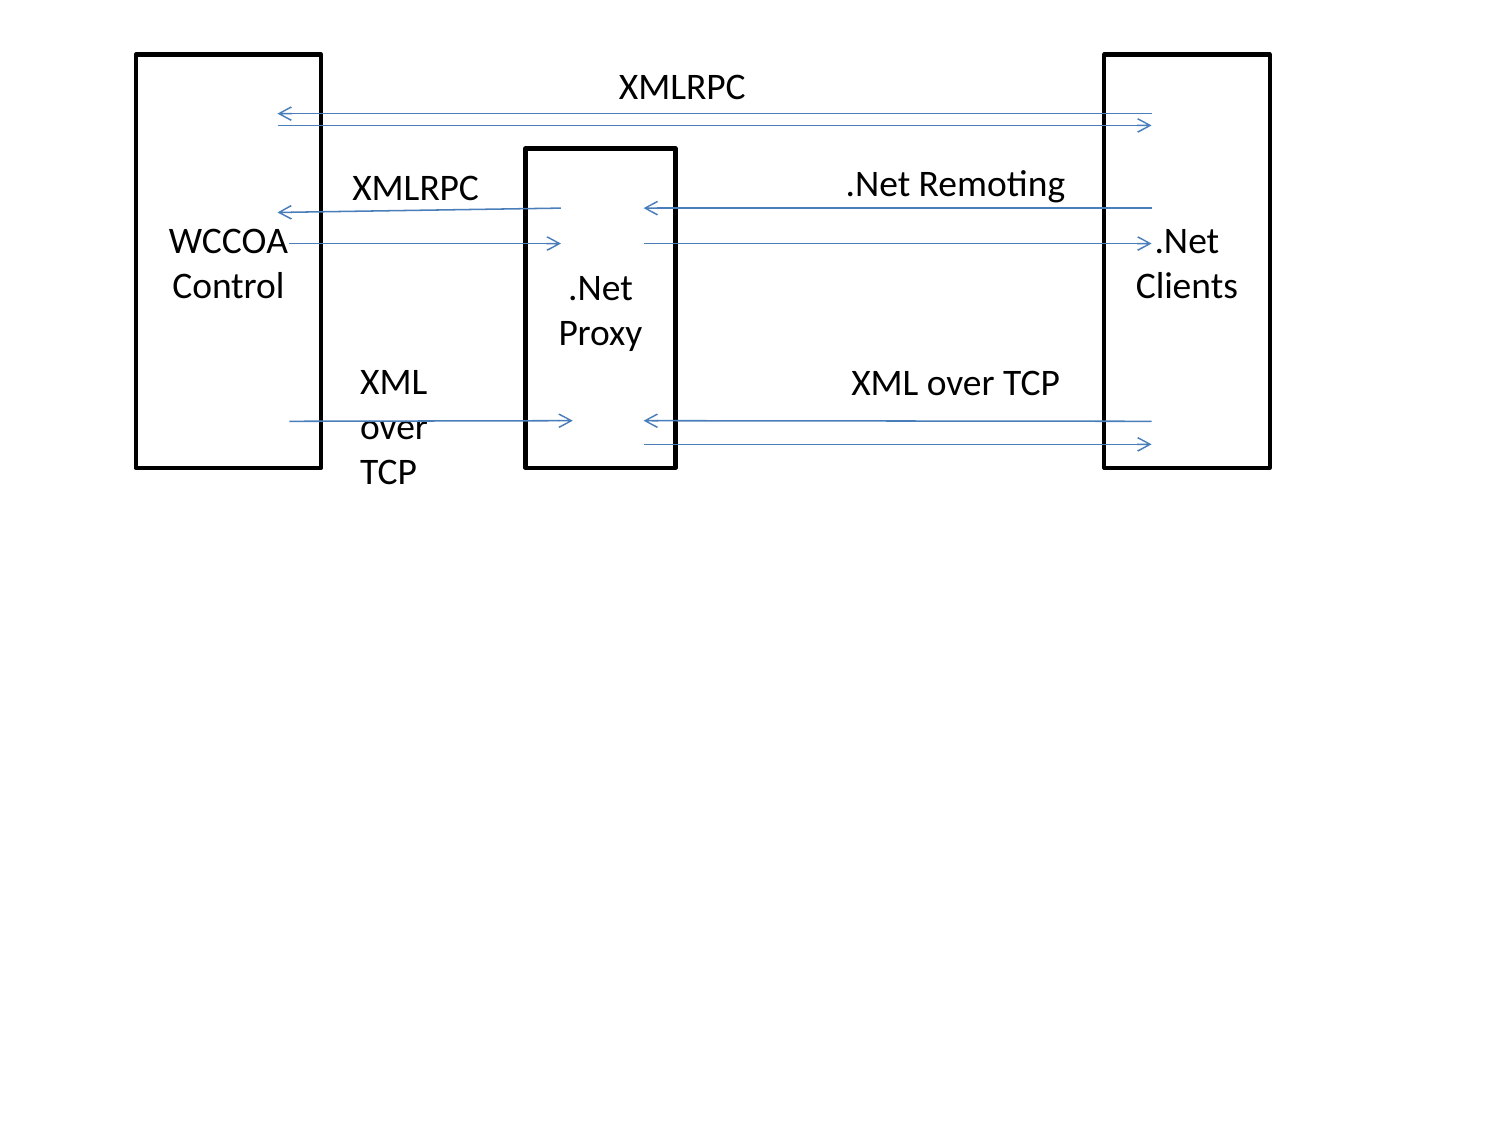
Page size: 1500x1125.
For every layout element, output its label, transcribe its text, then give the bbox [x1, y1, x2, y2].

text_box .Net Proxy [523, 146, 678, 470]
text_box XML over TCP [345, 430, 452, 500]
text_box WCCOA Control [134, 52, 323, 470]
text_box XML over TCP [836, 350, 1075, 411]
text_box XMLRPC [604, 54, 761, 112]
text_box .Net Clients [1102, 52, 1272, 470]
text_box .Net Remoting [830, 151, 1081, 207]
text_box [277, 207, 562, 213]
text_box XMLRPC [337, 155, 494, 206]
text_box XML over TCP [345, 349, 452, 419]
